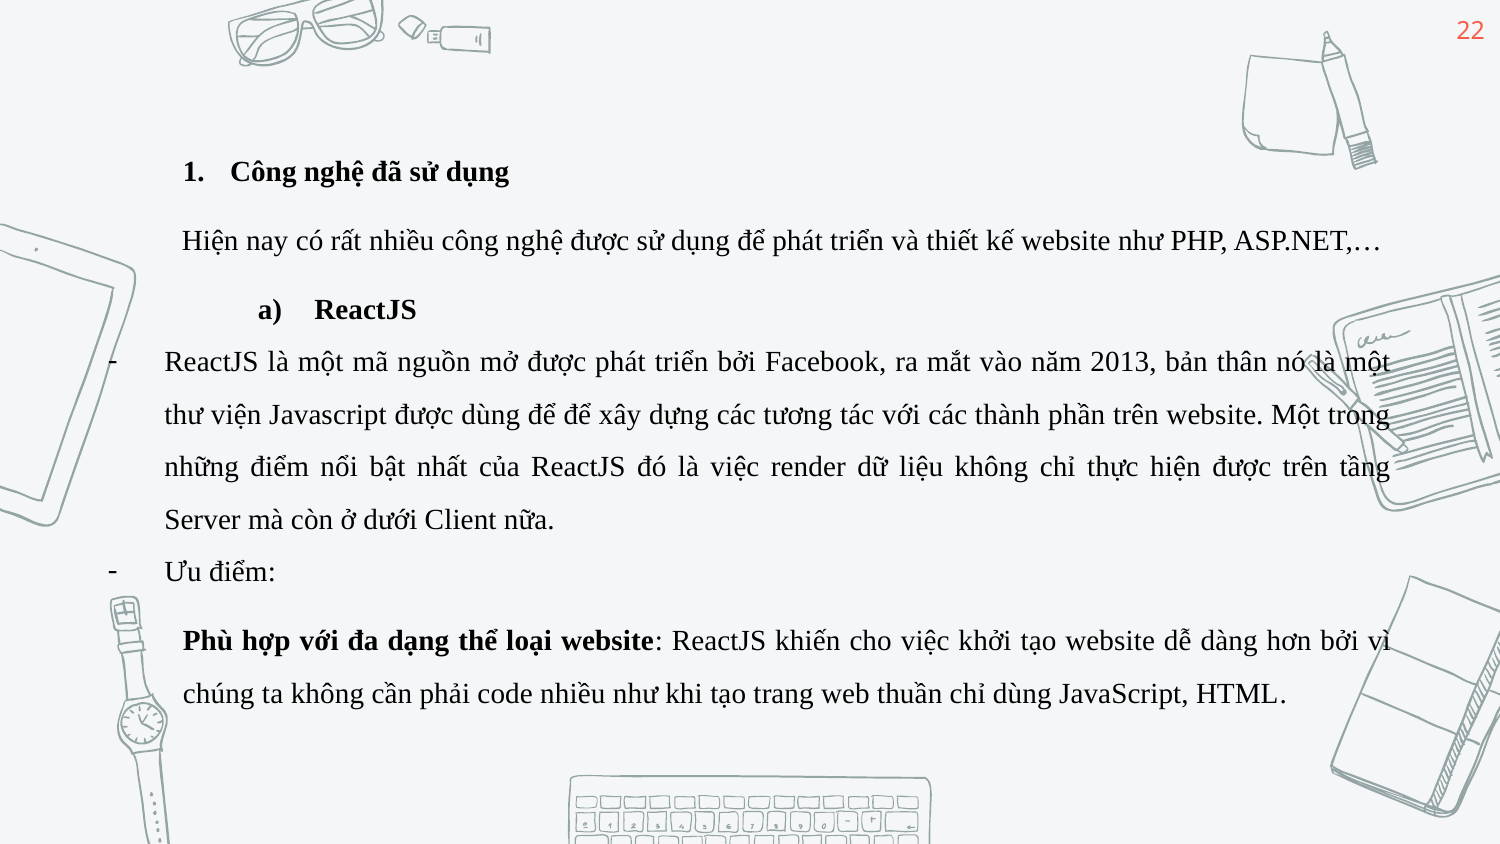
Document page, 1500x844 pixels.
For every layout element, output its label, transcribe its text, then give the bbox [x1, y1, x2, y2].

slide_number 22 [1435, 0, 1500, 53]
text_box Công nghệ đã sử dụng Hiện nay có rất nhiều công nghệ được sử dụng để phát triển và thiết kế website như PHP, ASP.NET,… ReactJS ReactJS là một mã nguồn mở được phát triển bởi Facebook, ra mắt vào năm 2013, bản thân nó là một thư viện Javascript được dùng để để xây dựng các tương tác với các thành phần trên website. Một trong những điểm nổi bật nhất của ReactJS đó là việc render dữ liệu không chỉ thực hiện được trên tầng Server mà còn ở dưới Client nữa. Ưu điểm: Phù hợp với đa dạng thể loại website: ReactJS khiến cho việc khởi tạo website dễ dàng hơn bởi vì chúng ta không cần phải code nhiều như khi tạo trang web thuần chỉ dùng JavaScript, HTML. [93, 127, 1407, 717]
